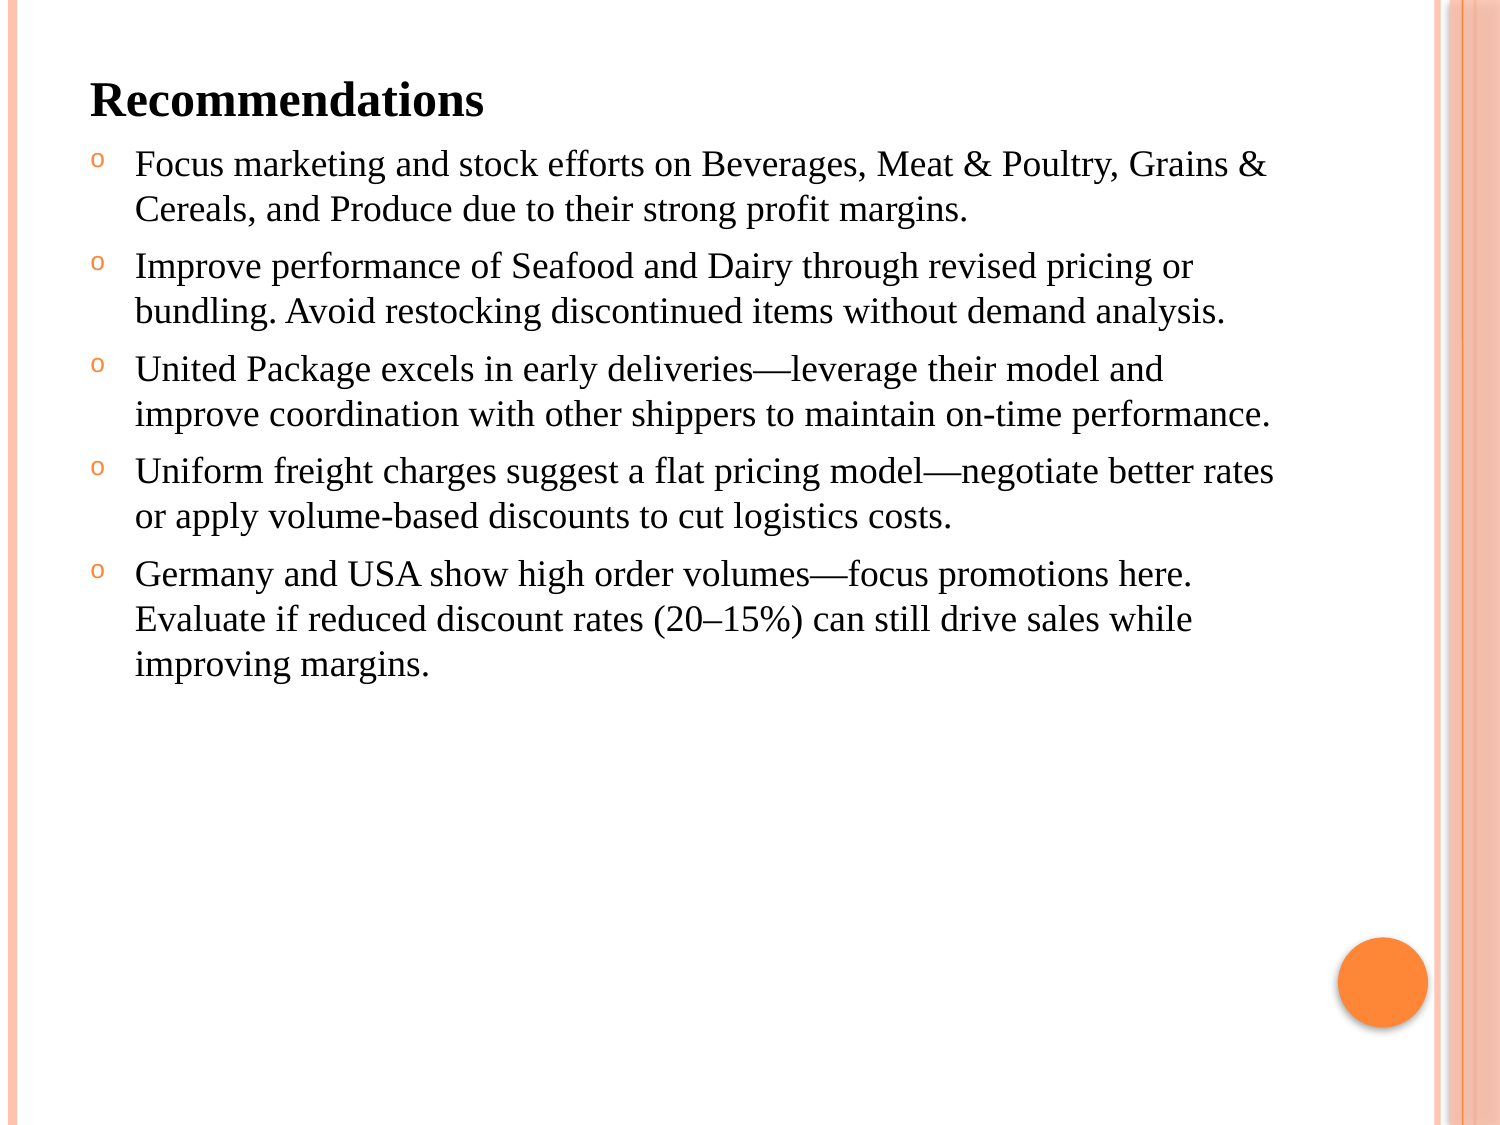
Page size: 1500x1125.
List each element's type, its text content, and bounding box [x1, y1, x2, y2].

list Recommendations Focus marketing and stock efforts on Beverages, Meat & Poultry, Grains & Cereals, and Produce due to their strong profit margins. Improve performance of Seafood and Dairy through revised pricing or bundling. Avoid restocking discontinued items without demand analysis. United Package excels in early deliveries—leverage their model and improve coordination with other shippers to maintain on-time performance. Uniform freight charges suggest a flat pricing model—negotiate better rates or apply volume-based discounts to cut logistics costs. Germany and USA show high order volumes—focus promotions here. Evaluate if reduced discount rates (20–15%) can still drive sales while improving margins. [75, 58, 1300, 1062]
